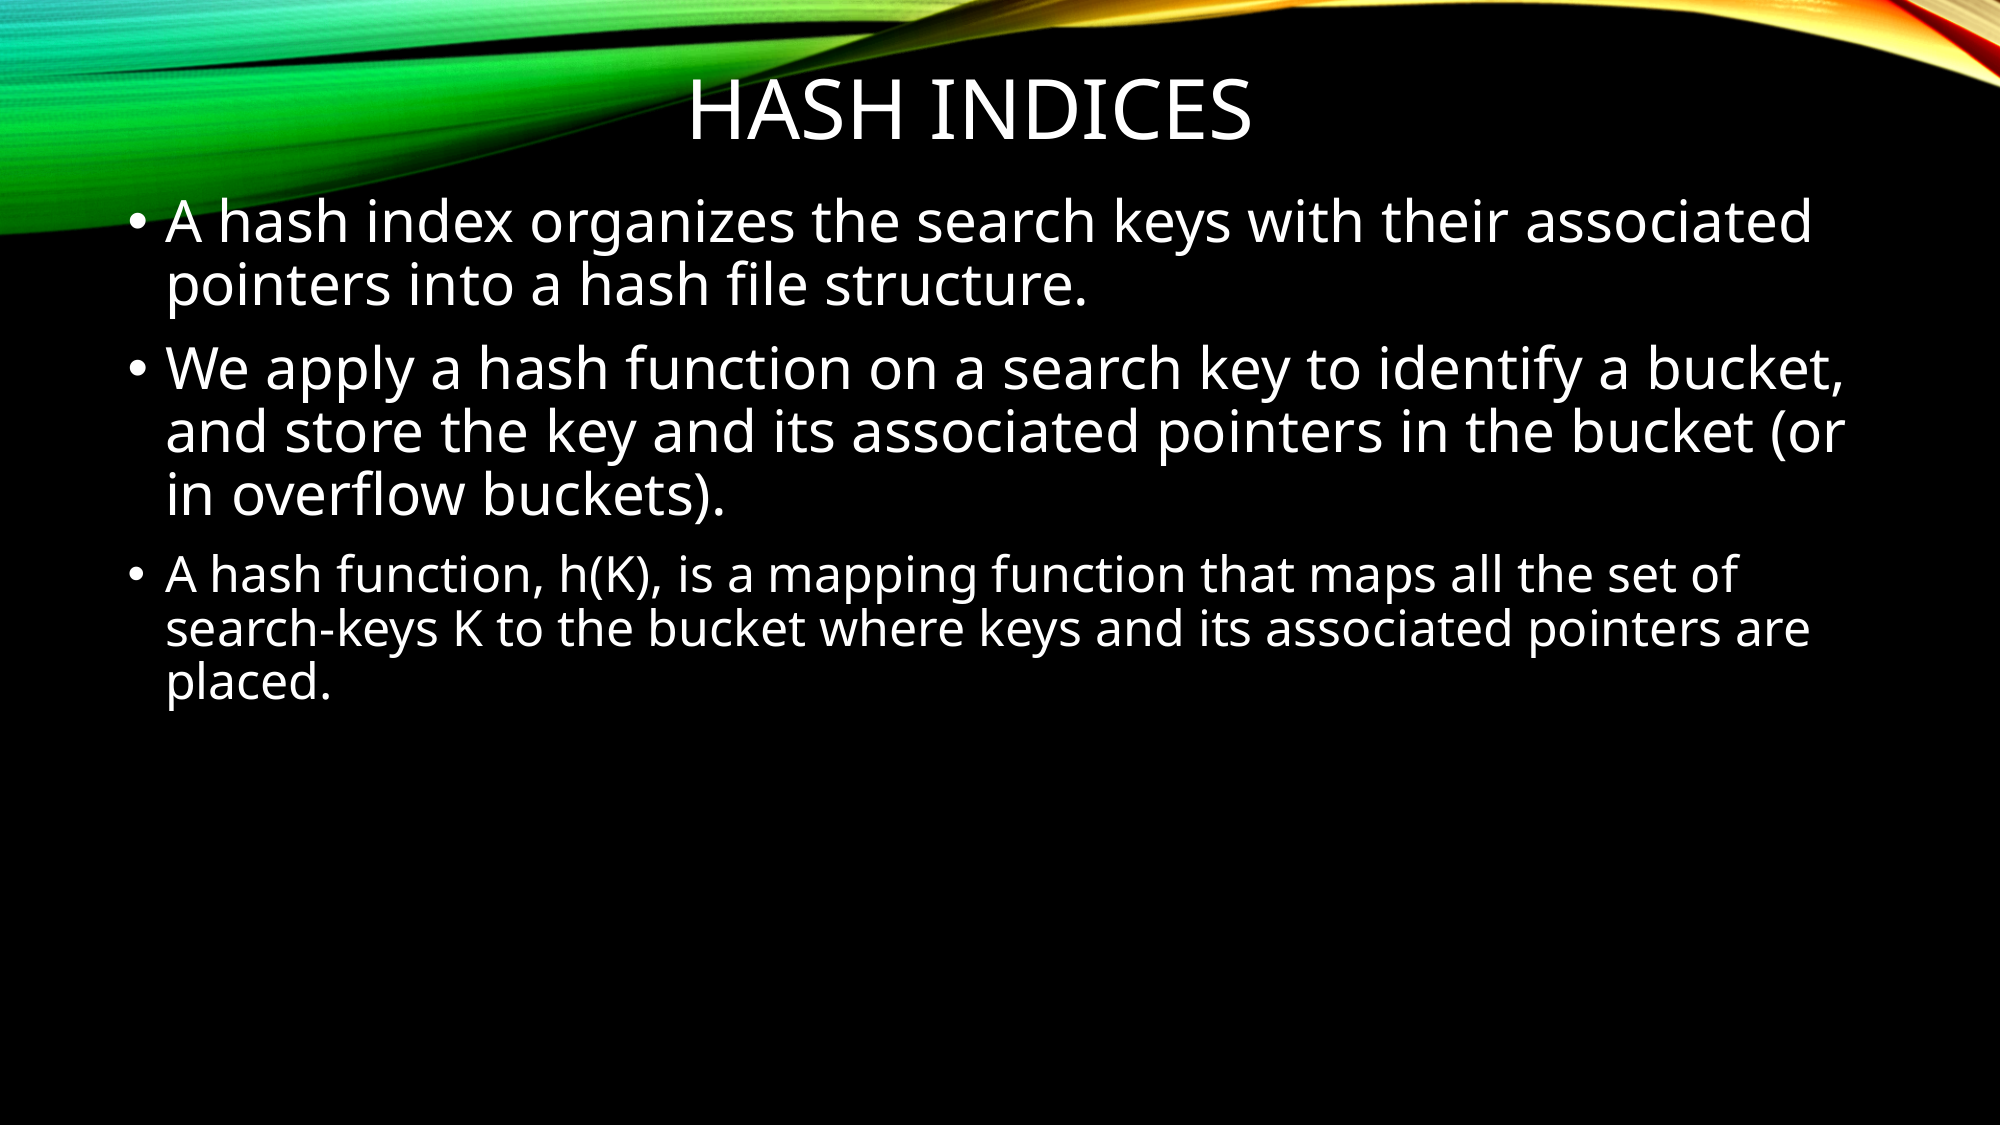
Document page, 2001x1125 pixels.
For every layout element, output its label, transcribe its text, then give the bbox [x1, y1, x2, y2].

list A hash index organizes the search keys with their associated pointers into a hash file structure. We apply a hash function on a search key to identify a bucket, and store the key and its associated pointers in the bucket (or in overflow buckets). A hash function, h(K), is a mapping function that maps all the set of search-keys K to the bucket where keys and its associated pointers are placed. [112, 185, 1888, 1102]
title Hash Indices [75, 39, 1888, 185]
picture [0, 0, 2000, 237]
